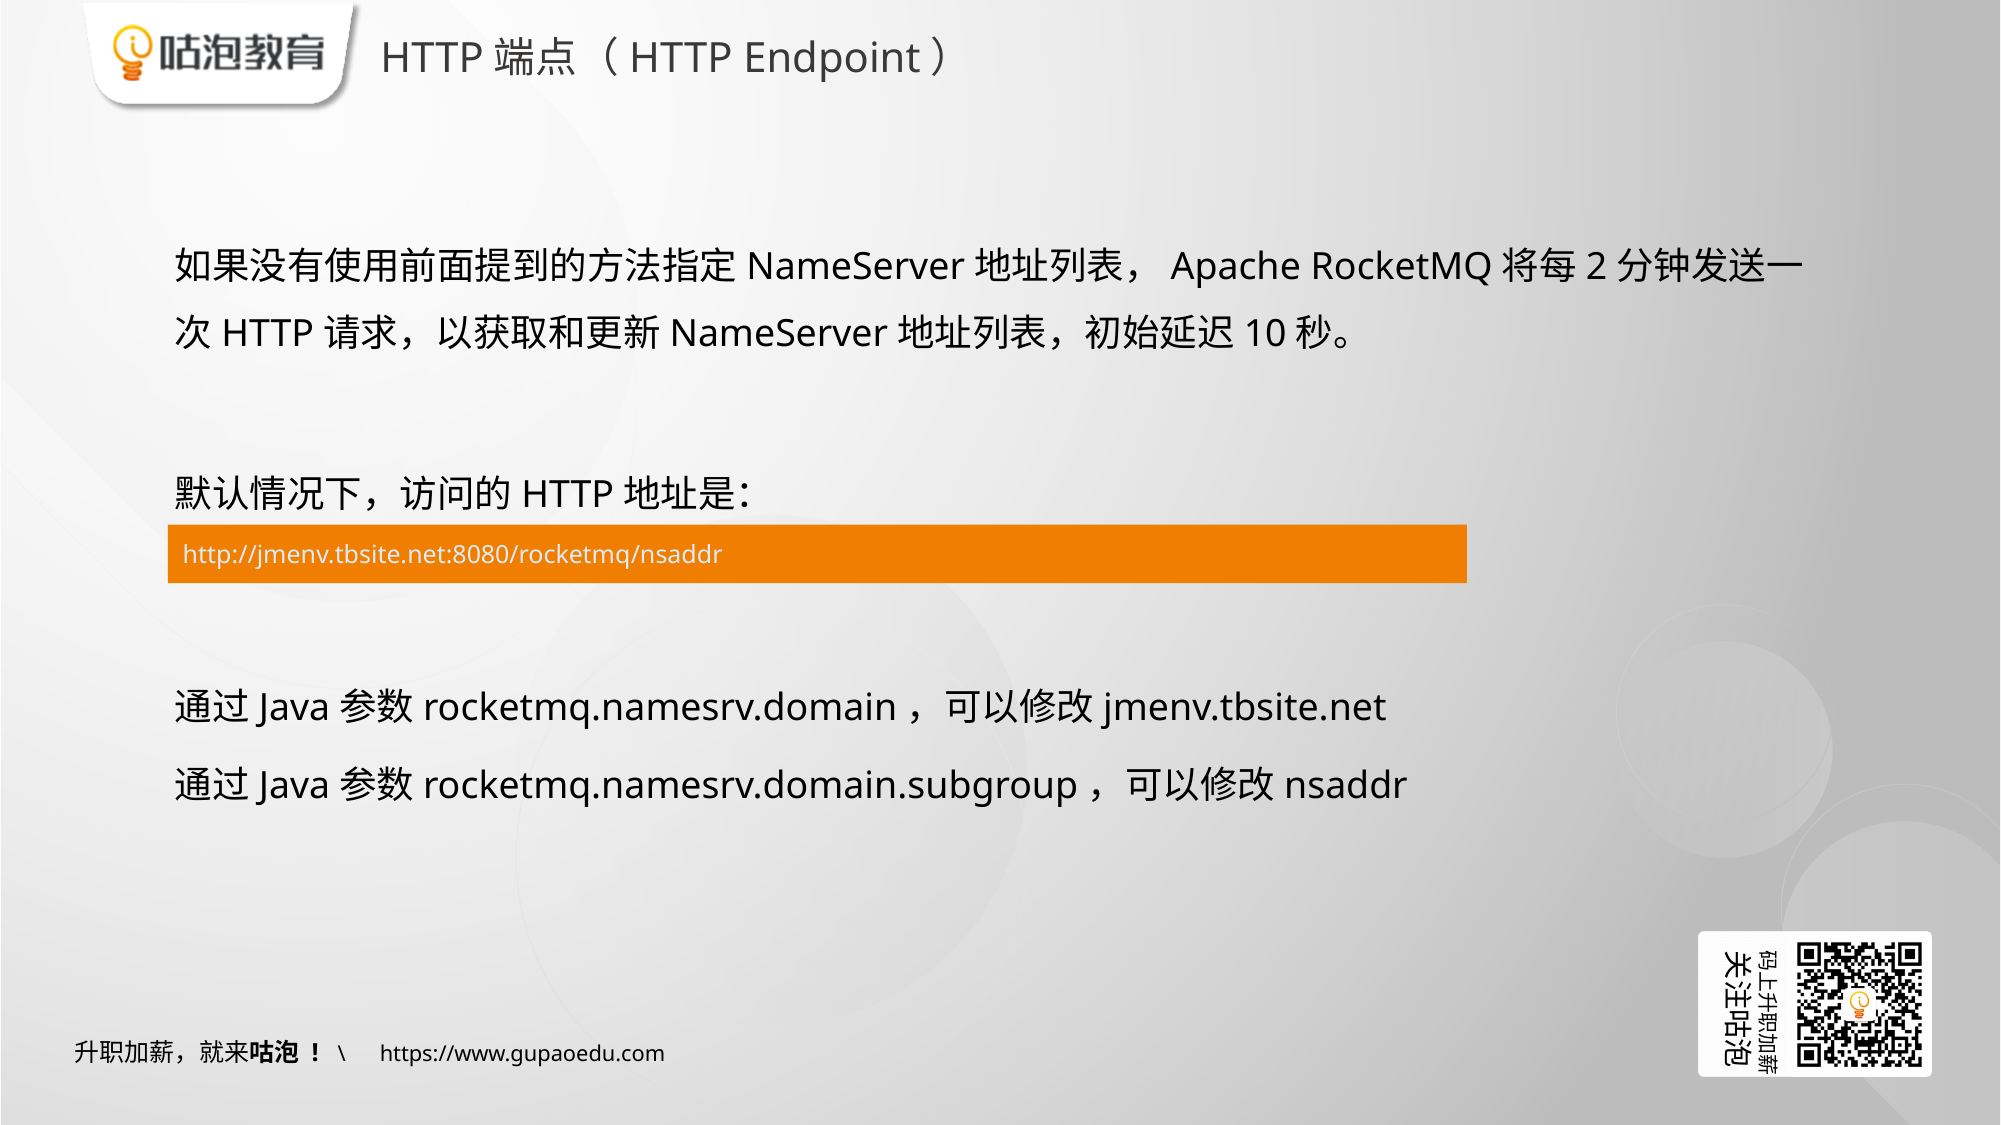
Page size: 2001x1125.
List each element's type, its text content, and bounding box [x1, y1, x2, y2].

text_box 通过Java参数rocketmq.namesrv.domain.subgroup，可以修改nsaddr [160, 730, 1860, 814]
text_box 默认情况下，访问的HTTP地址是： [160, 439, 1840, 523]
text_box 通过Java参数rocketmq.namesrv.domain，可以修改jmenv.tbsite.net [160, 653, 1860, 730]
text_box 如果没有使用前面提到的方法指定NameServer地址列表，Apache RocketMQ将每2分钟发送一次HTTP请求，以获取和更新NameServer地址列表，初始延迟10秒。 [160, 212, 1840, 362]
text_box http://jmenv.tbsite.net:8080/rocketmq/nsaddr [167, 524, 1468, 584]
title HTTP端点（HTTP Endpoint） [365, 16, 1044, 96]
picture [0, 0, 2001, 1125]
